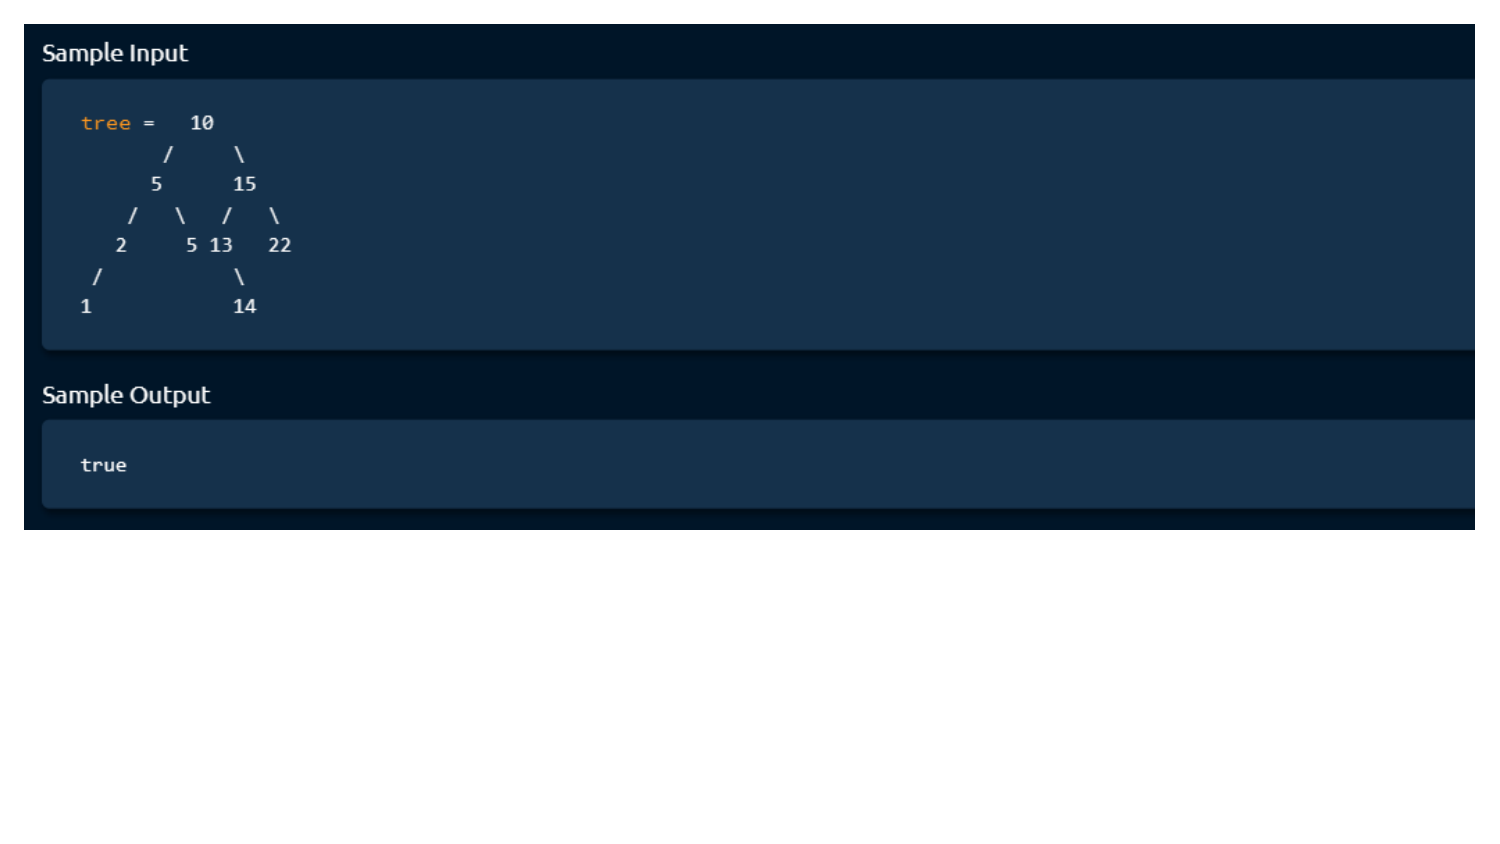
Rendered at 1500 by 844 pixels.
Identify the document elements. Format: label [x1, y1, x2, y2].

picture [24, 24, 1476, 531]
